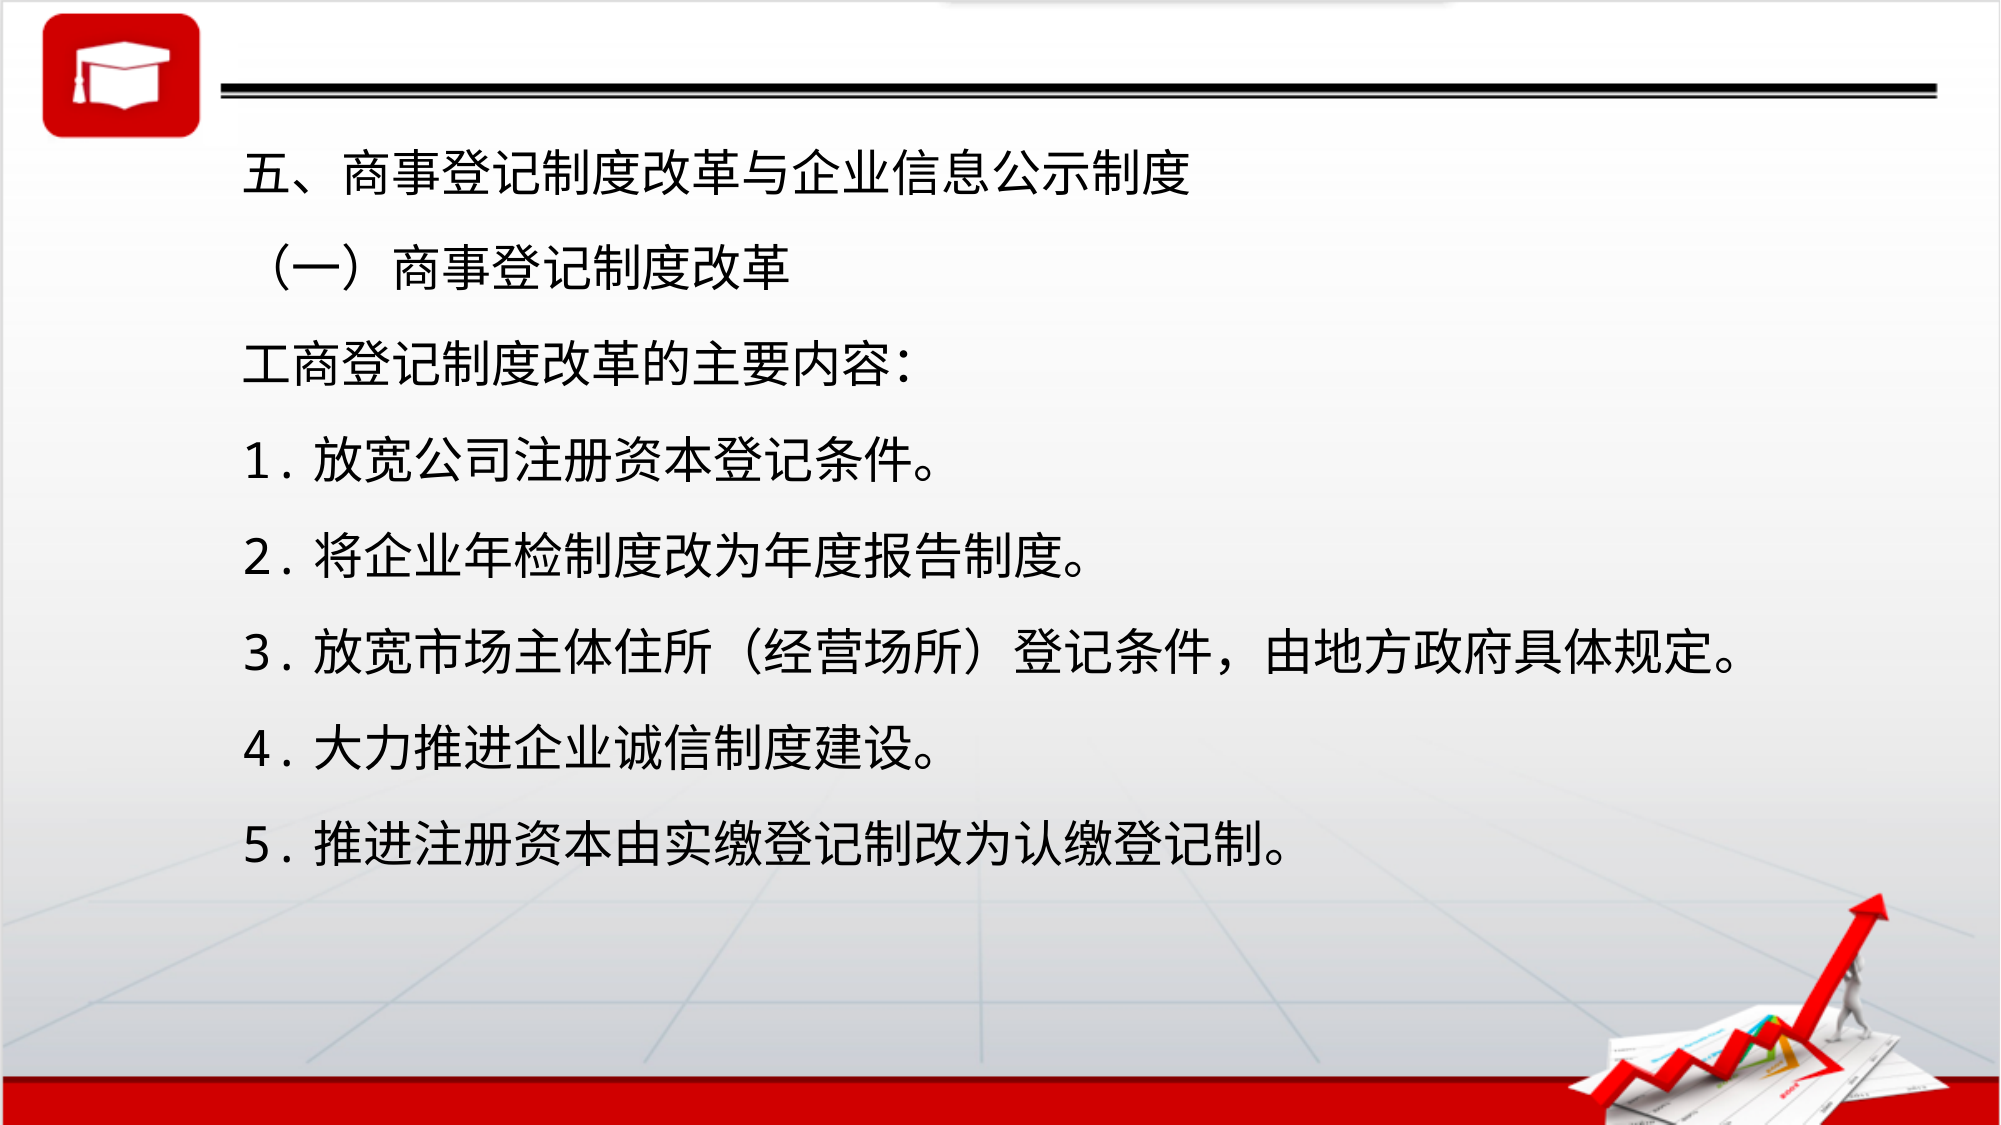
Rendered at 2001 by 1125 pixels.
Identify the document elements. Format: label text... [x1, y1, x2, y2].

picture [0, 0, 2001, 1125]
list 五、商事登记制度改革与企业信息公示制度 （一）商事登记制度改革 工商登记制度改革的主要内容： 1.放宽公司注册资本登记条件。 2.将企业年检制度改为年度报告制度。 3.放宽市场主体住所（经营场所）登记条件，由地方政府具体规定。 4.大力推进企业诚信制度建设。 5.推进注册资本由实缴登记制改为认缴登记制。 [226, 37, 1850, 962]
